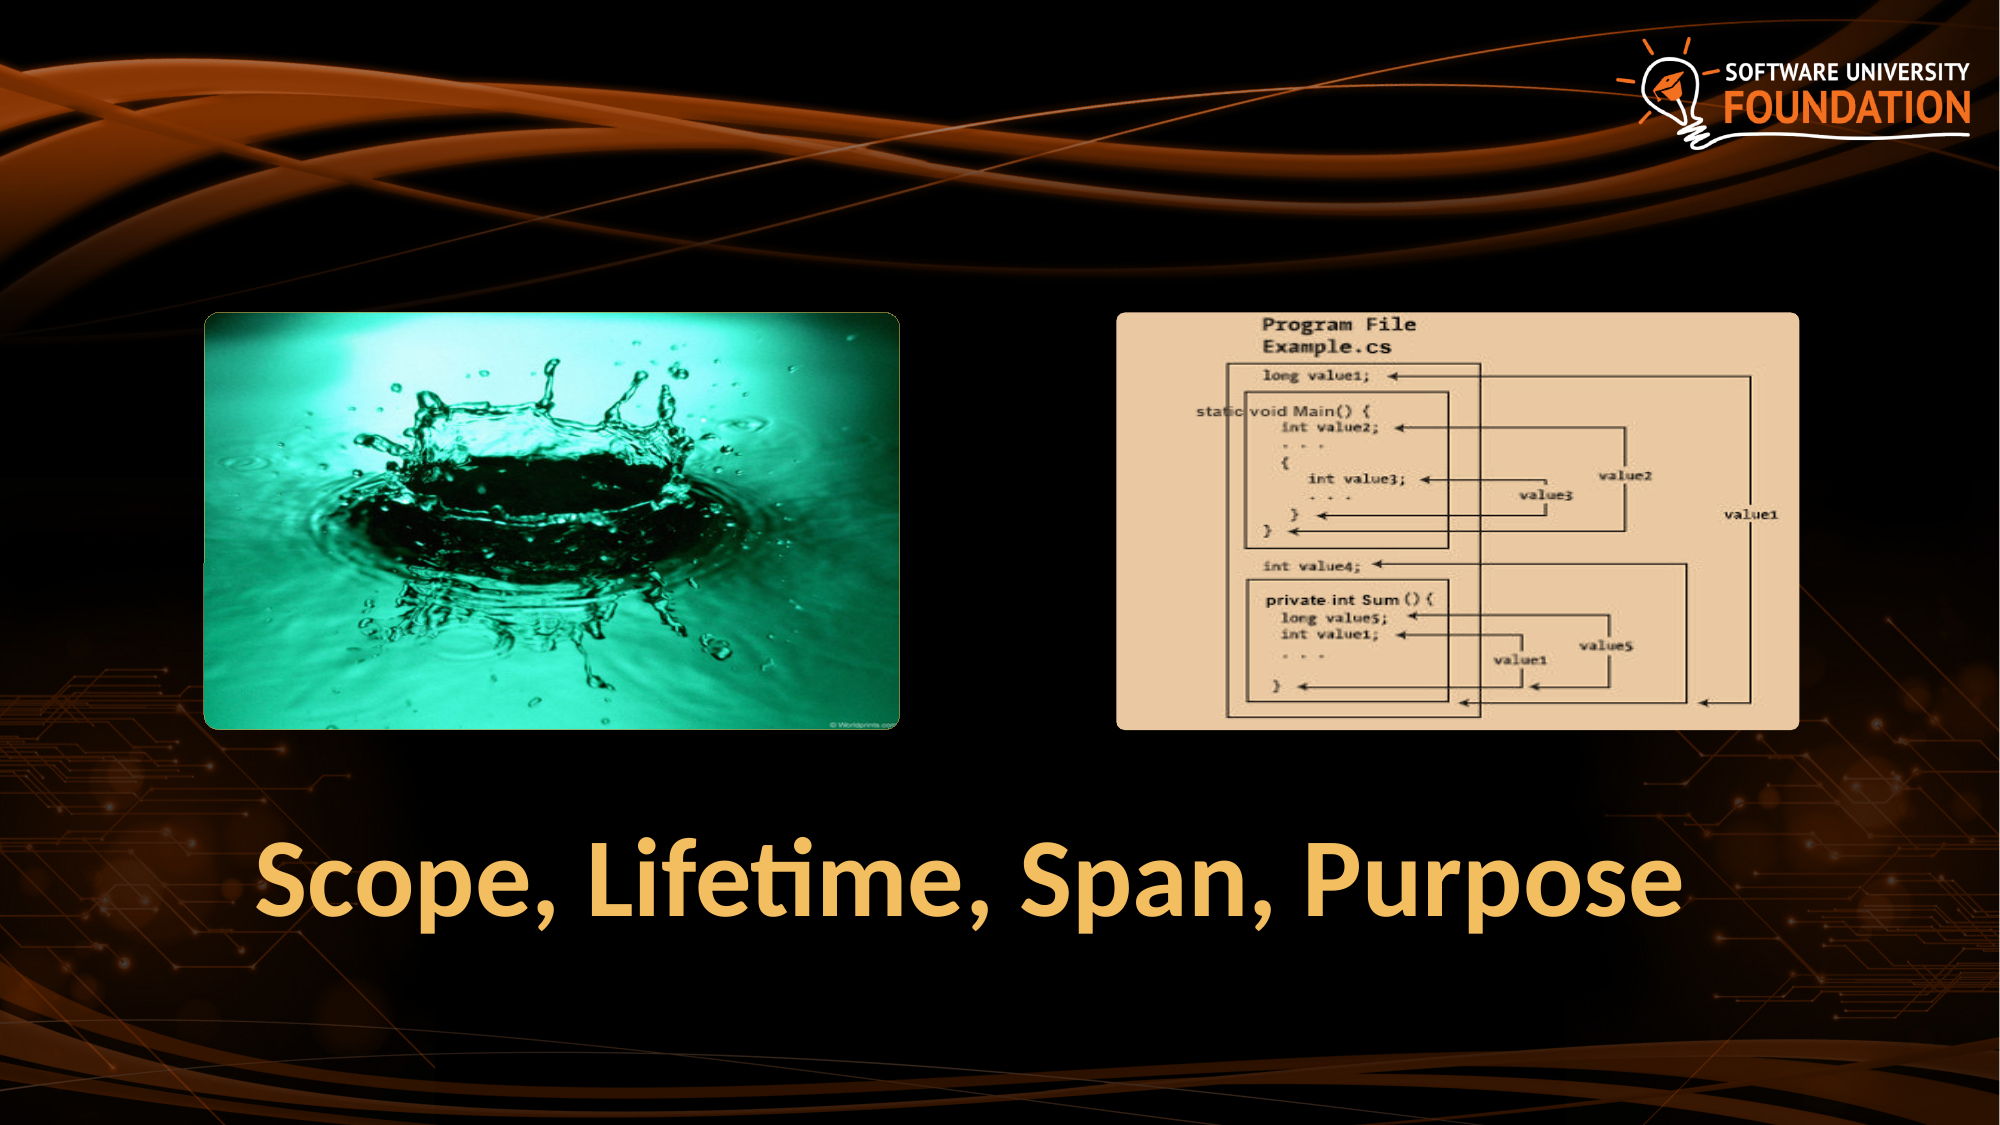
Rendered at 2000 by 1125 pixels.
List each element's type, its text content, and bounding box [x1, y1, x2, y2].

title Scope, Lifetime, Span, Purpose [237, 812, 1704, 948]
picture [0, 0, 2000, 1125]
